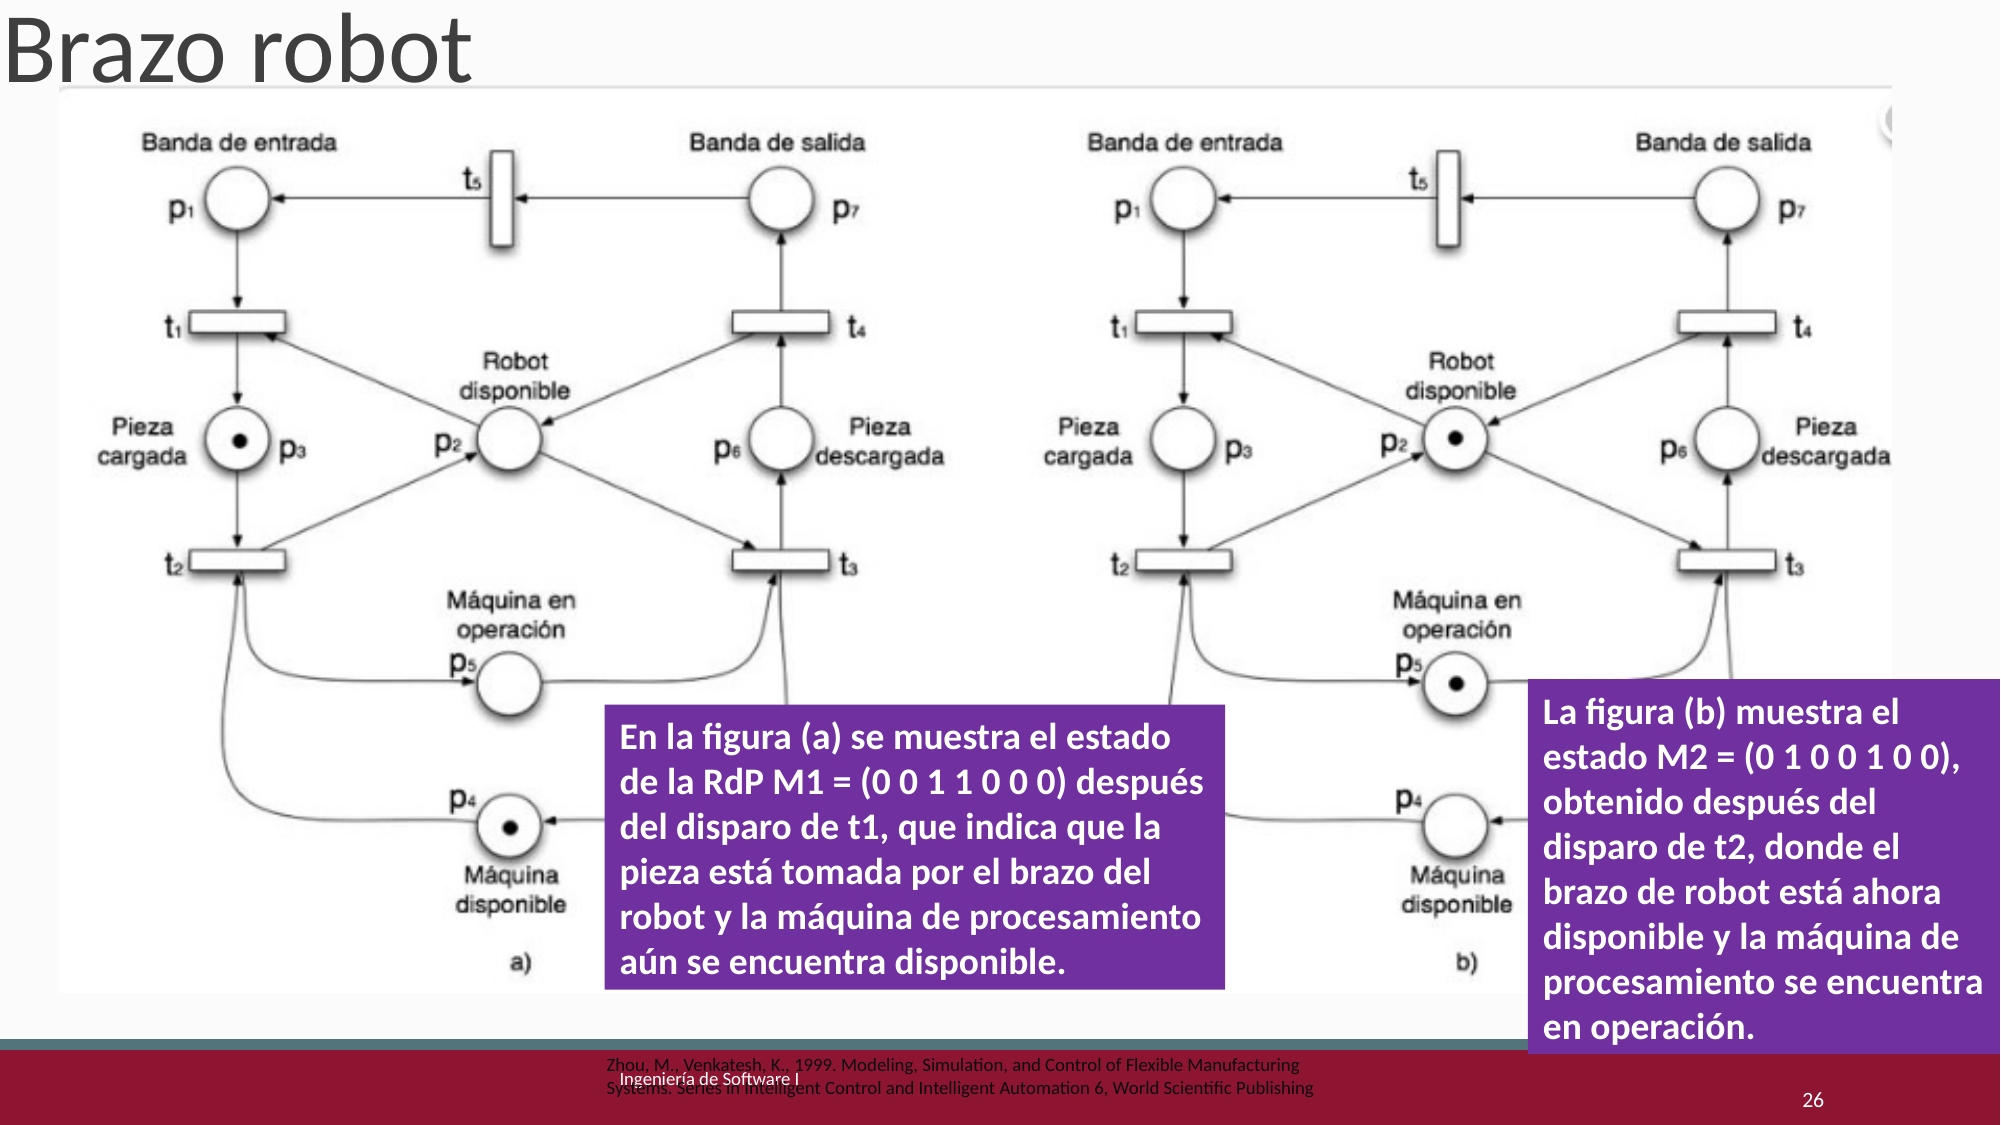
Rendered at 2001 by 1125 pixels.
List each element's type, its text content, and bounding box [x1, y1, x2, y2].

slide_number 26 [1624, 1059, 1840, 1120]
text_box Zhou, M., Venkatesh, K., 1999. Modeling, Simulation, and Control of Flexible Manufacturing Systems. Series in Intelligent Control and Intelligent Automation 6, World Scientific Publishing [591, 1045, 1360, 1106]
title Brazo robot [0, 0, 1760, 157]
footer Ingeniería de Software I [604, 1059, 1396, 1120]
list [58, 85, 1893, 993]
text_box La figura (b) muestra el estado M2 = (0 1 0 0 1 0 0), obtenido después del disparo de t2, donde el brazo de robot está ahora disponible y la máquina de procesamiento se encuentra en operación. [1527, 679, 2000, 1055]
